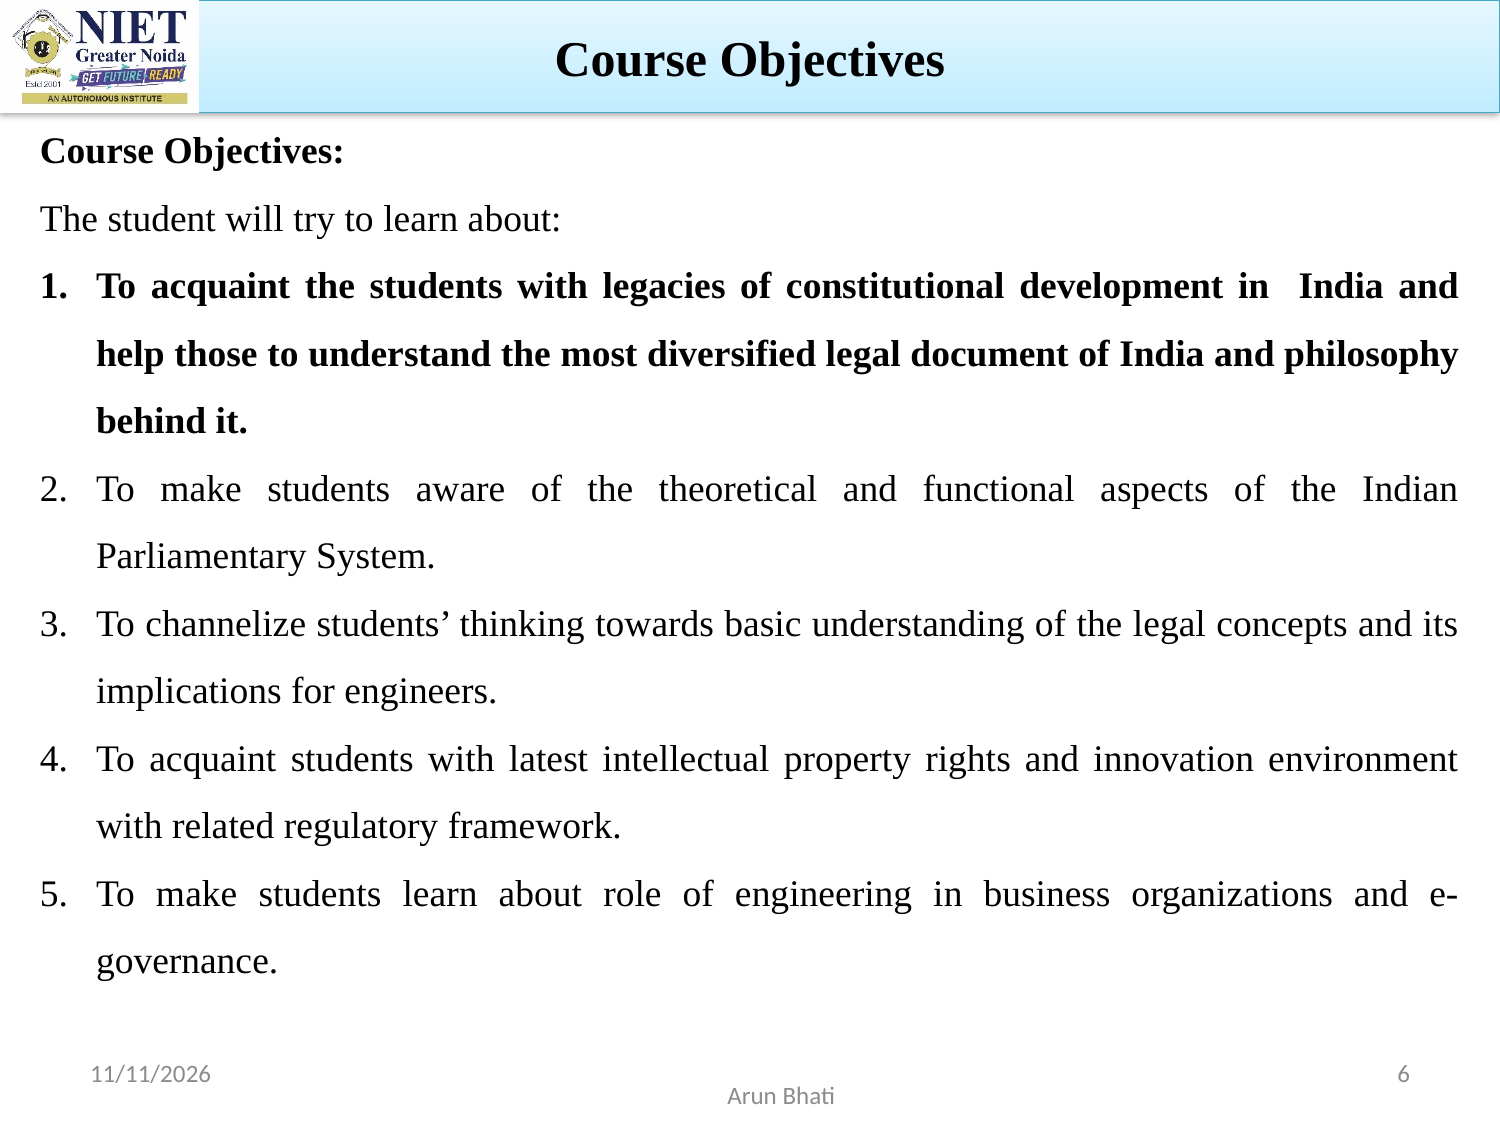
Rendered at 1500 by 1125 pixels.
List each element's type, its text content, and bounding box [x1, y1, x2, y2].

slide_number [75, 1042, 425, 1103]
footer Arun Bhati [300, 1065, 1263, 1125]
picture [0, 0, 199, 113]
slide_number 6 [1074, 1042, 1425, 1103]
text_box Course Objectives: The student will try to learn about: To acquaint the students with legacies of constitutional development in India and help those to understand the most diversified legal document of India and philosophy behind it. To make students aware of the theoretical and functional aspects of the Indian Parliamentary System. To channelize students’ thinking towards basic understanding of the legal concepts and its implications for engineers. To acquaint students with latest intellectual property rights and innovation environment with related regulatory framework. To make students learn about role of engineering in business organizations and e-governance. [24, 96, 1475, 989]
title Course Objectives [199, 0, 1500, 113]
